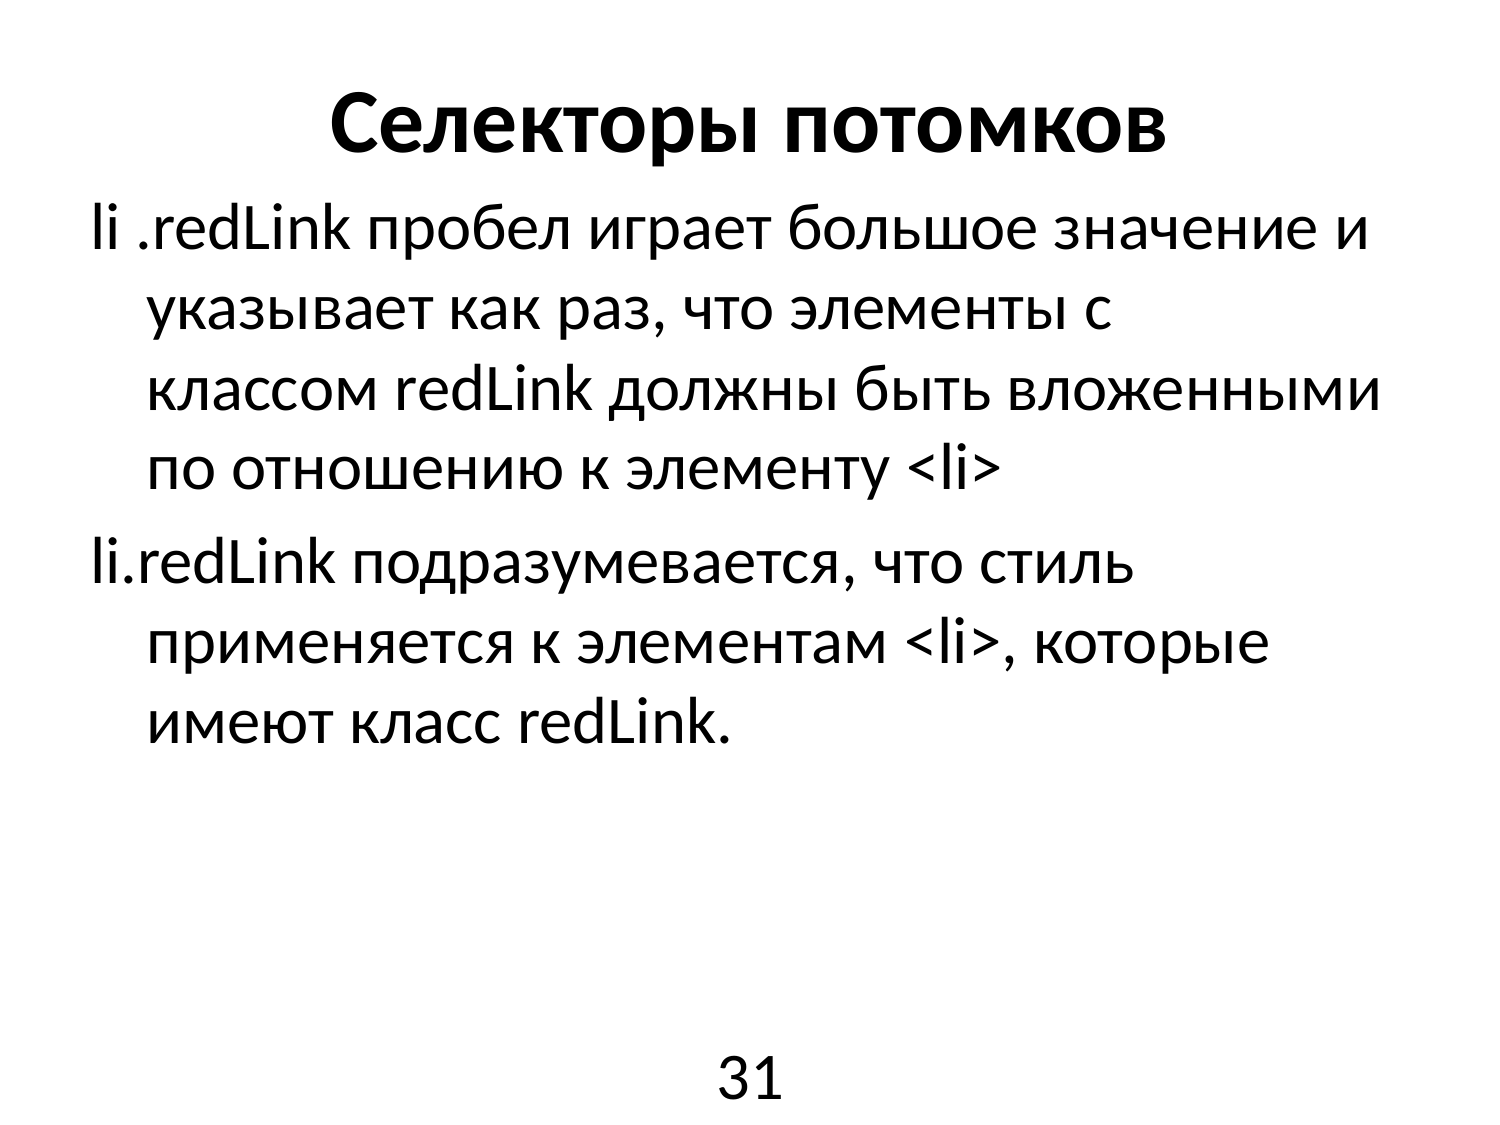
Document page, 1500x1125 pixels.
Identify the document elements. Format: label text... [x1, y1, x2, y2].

list li .redLink пробел играет большое значение и указывает как раз, что элементы с классом redLink должны быть вложенными по отношению к элементу <li> li.redLink подразумевается, что стиль применяется к элементам <li>, которые имеют класс redLink. [75, 175, 1425, 1005]
footer 31 [512, 1042, 988, 1103]
title Селекторы потомков [75, 45, 1425, 175]
